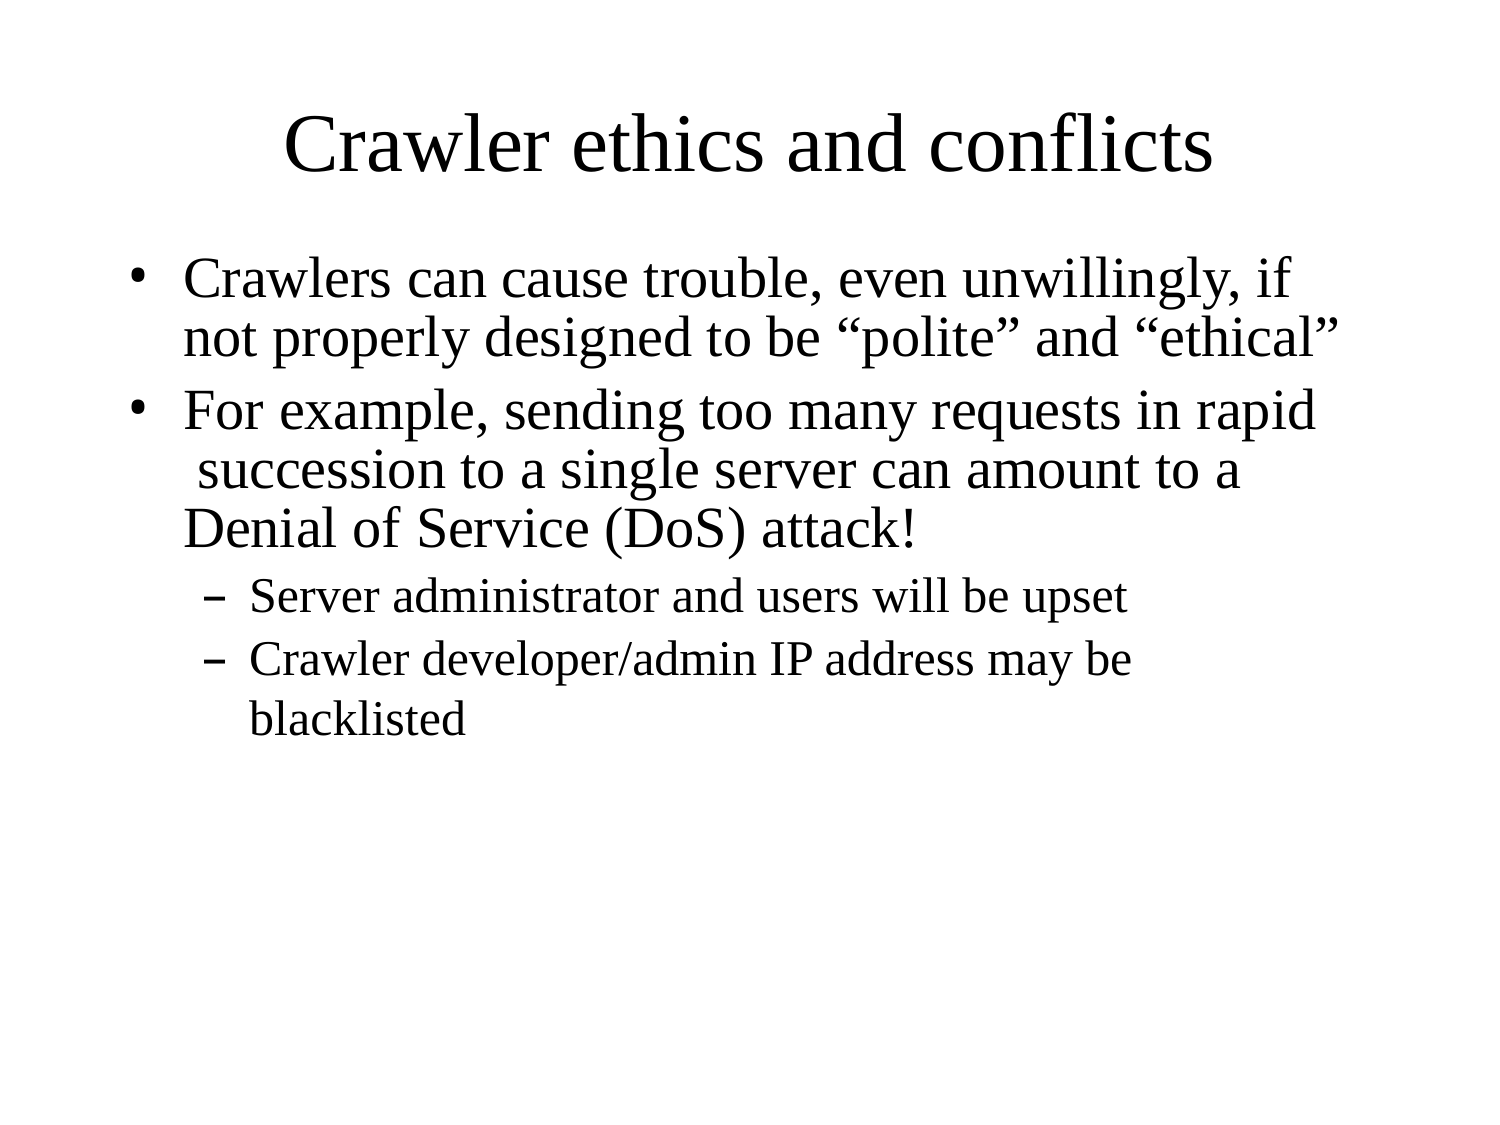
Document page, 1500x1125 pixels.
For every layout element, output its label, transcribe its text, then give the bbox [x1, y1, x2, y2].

text_box Crawlers can cause trouble, even unwillingly, if not properly designed to be “polite” and “ethical” For example, sending too many requests in rapid succession to a single server can amount to a Denial of Service (DoS) attack! Server administrator and users will be upset Crawler developer/admin IP address may be blacklisted [125, 237, 1370, 746]
title Crawler ethics and conflicts [281, 86, 1220, 237]
